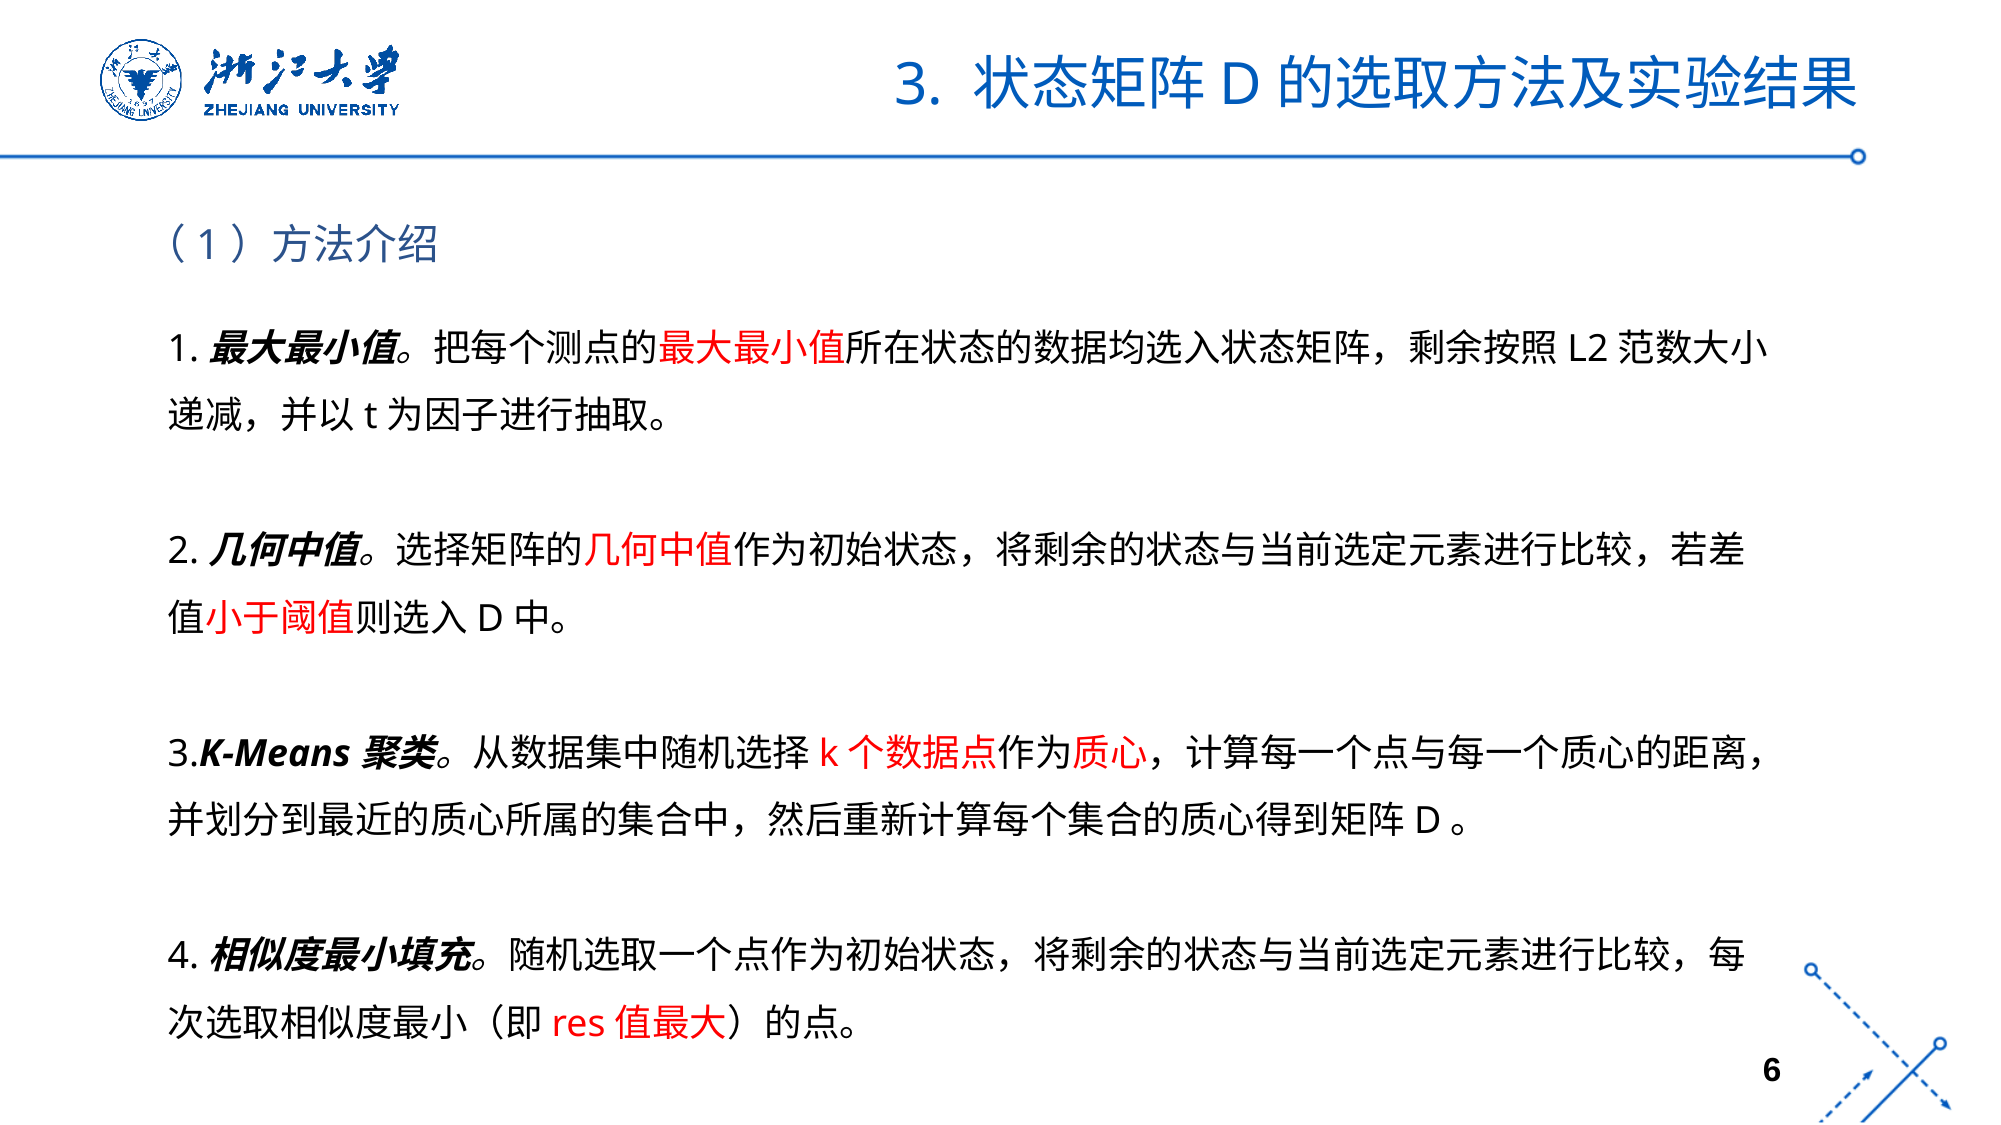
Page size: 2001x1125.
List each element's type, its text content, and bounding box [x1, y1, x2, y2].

text_box （1）方法介绍 [129, 210, 787, 276]
picture [0, 0, 1869, 174]
text_box 1.最大最小值。把每个测点的最大最小值所在状态的数据均选入状态矩阵，剩余按照L2范数大小递减，并以t为因子进行抽取。 2.几何中值。选择矩阵的几何中值作为初始状态，将剩余的状态与当前选定元素进行比较，若差值小于阈值则选入D中。 3.K-Means聚类。从数据集中随机选择k个数据点作为质心，计算每一个点与每一个质心的距离，并划分到最近的质心所属的集合中，然后重新计算每个集合的质心得到矩阵D。 4.相似度最小填充。随机选取一个点作为初始状态，将剩余的状态与当前选定元素进行比较，每次选取相似度最小（即res值最大）的点。 [153, 293, 1797, 1125]
picture [1797, 950, 2000, 1125]
text_box 3. 状态矩阵D的选取方法及实验结果 [880, 39, 1874, 125]
